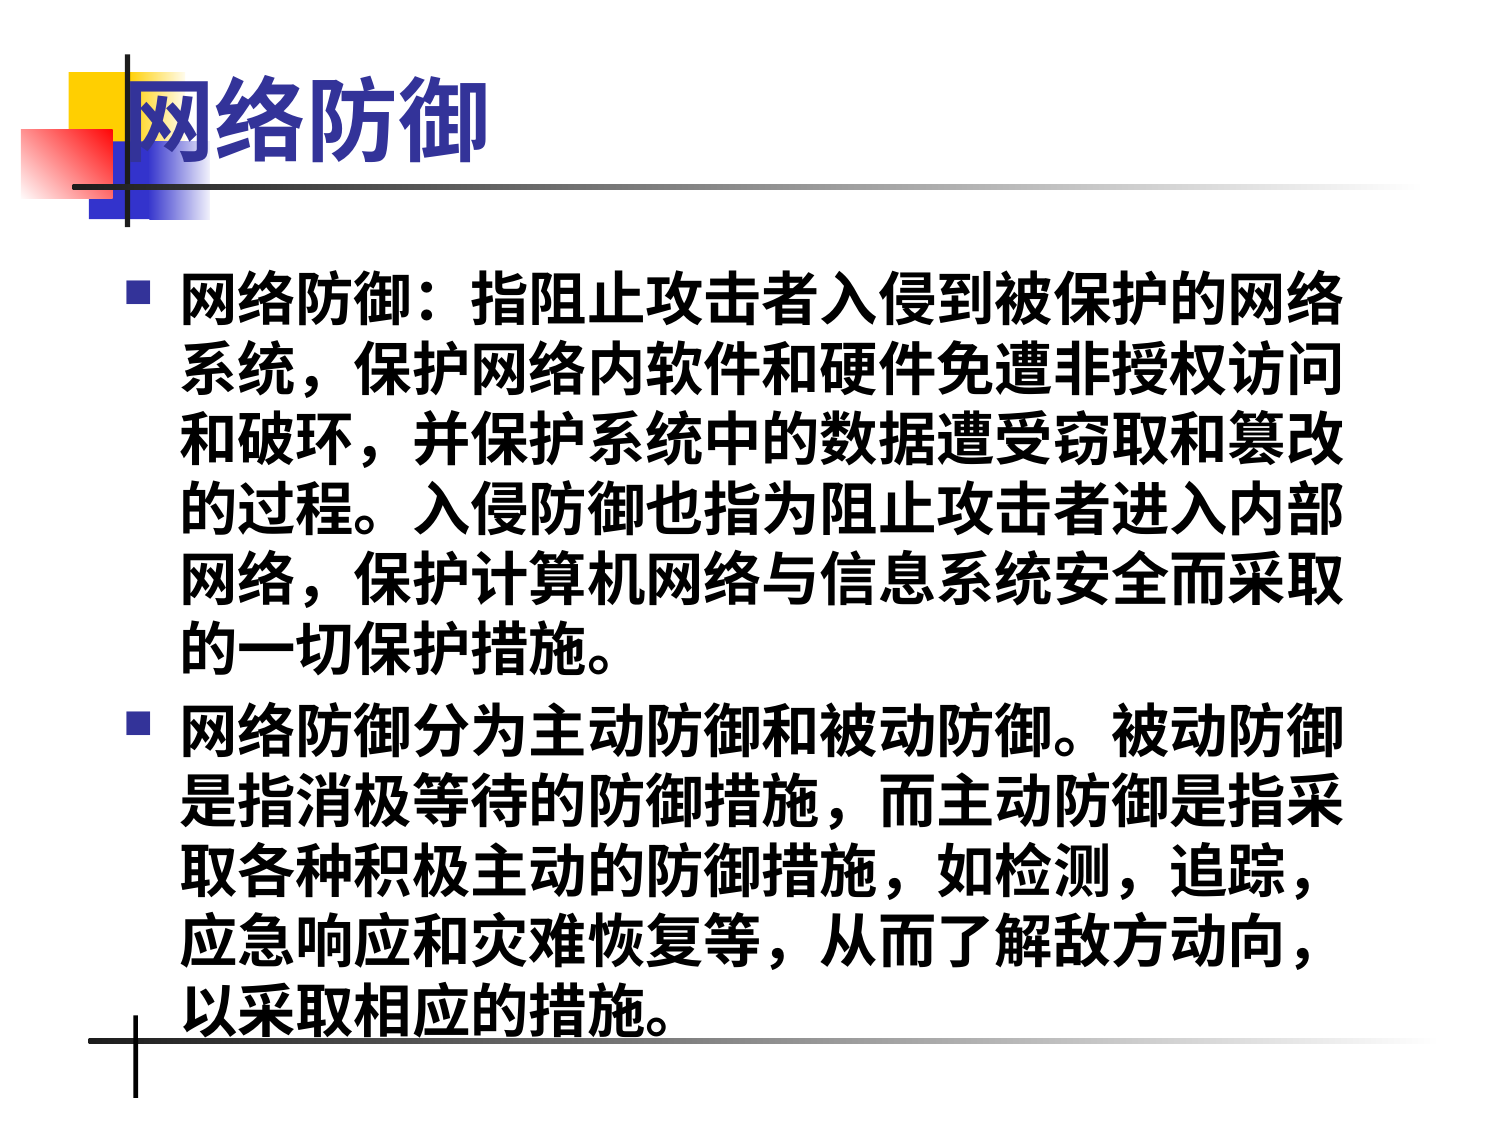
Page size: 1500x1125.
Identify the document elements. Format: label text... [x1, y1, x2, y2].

title 网络防御 [107, 23, 1468, 181]
list 网络防御：指阻止攻击者入侵到被保护的网络系统，保护网络内软件和硬件免遭非授权访问和破环，并保护系统中的数据遭受窃取和篡改的过程。入侵防御也指为阻止攻击者进入内部网络，保护计算机网络与信息系统安全而采取的一切保护措施。 网络防御分为主动防御和被动防御。被动防御是指消极等待的防御措施，而主动防御是指采取各种积极主动的防御措施，如检测，追踪，应急响应和灾难恢复等，从而了解敌方动向，以采取相应的措施。 [107, 254, 1384, 931]
